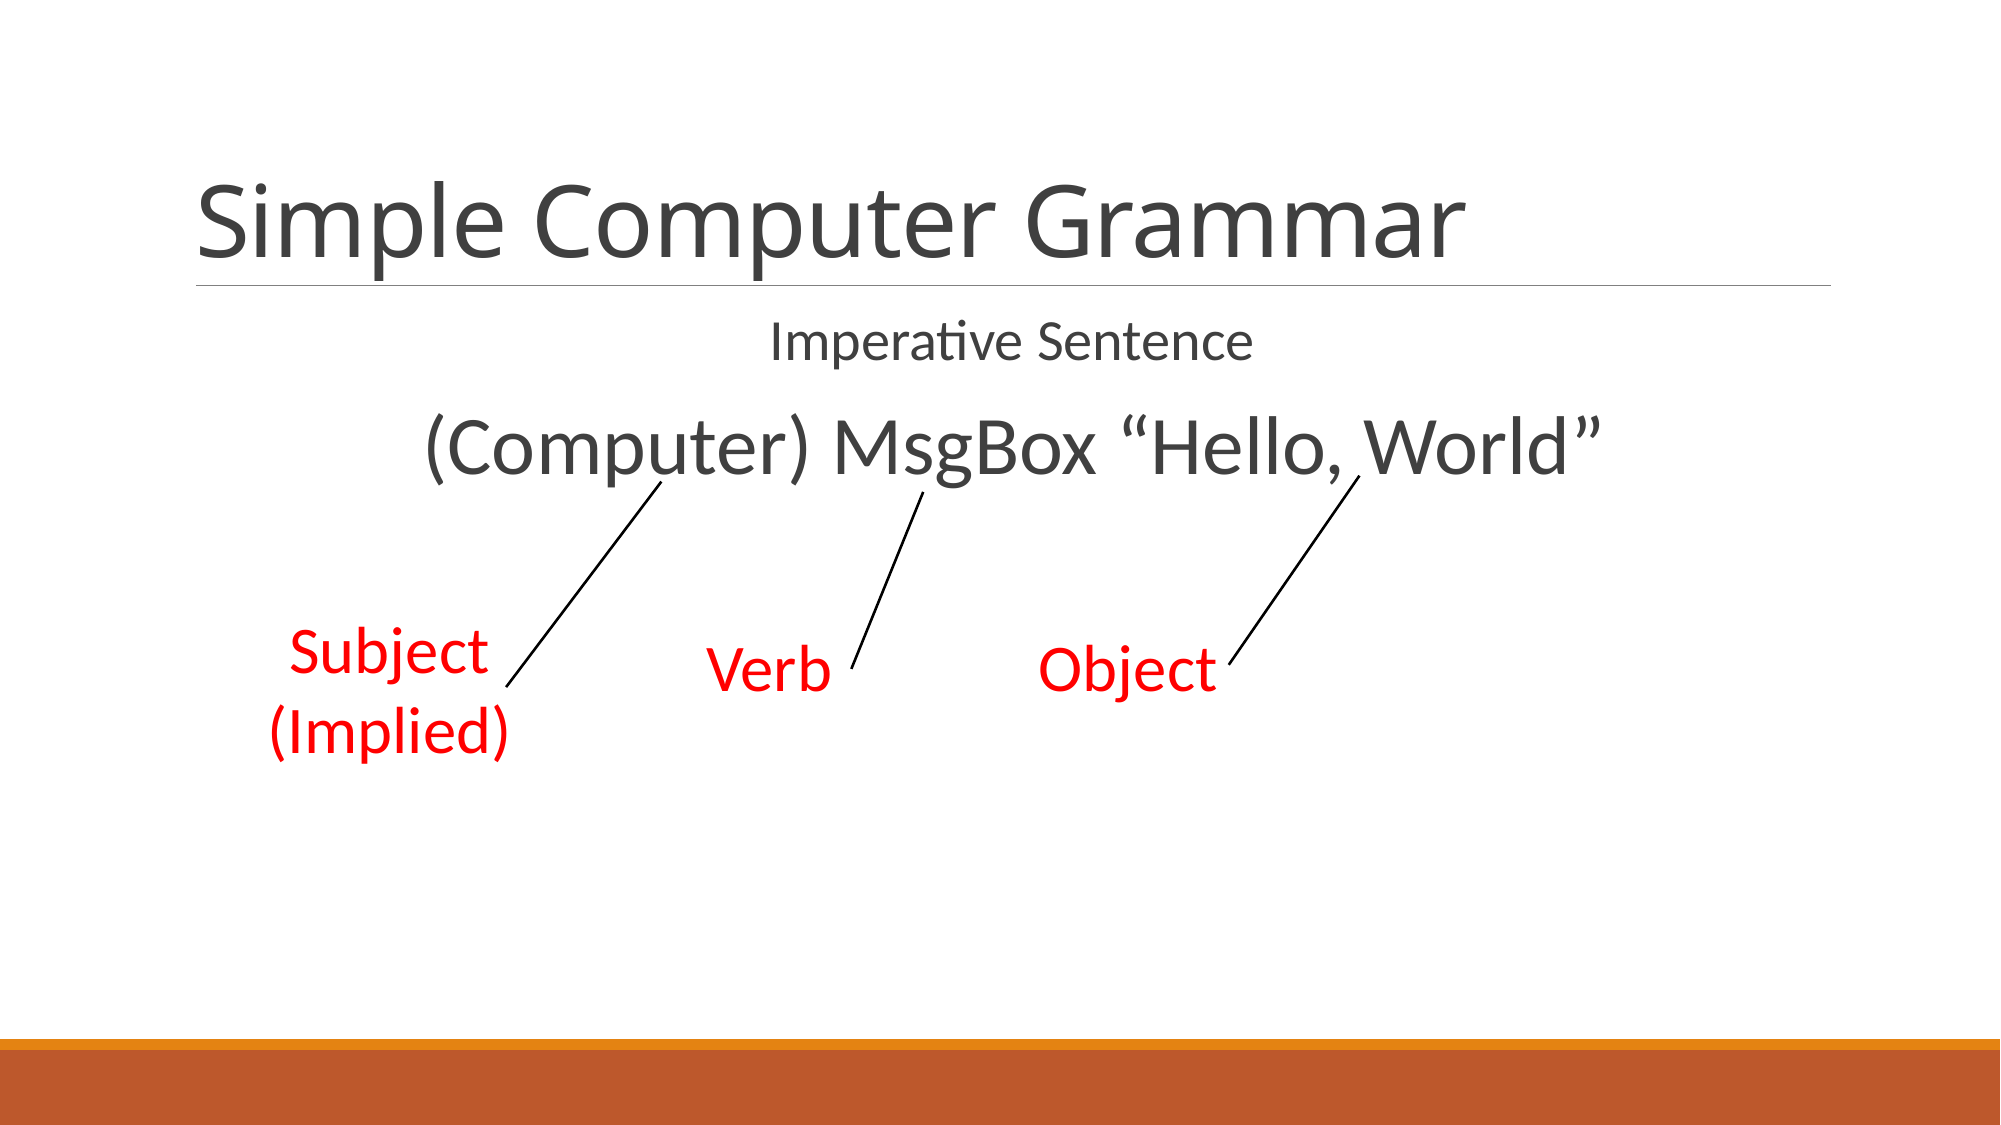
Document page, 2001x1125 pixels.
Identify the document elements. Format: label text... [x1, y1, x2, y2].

text_box Object [1000, 474, 1361, 730]
text_box Subject (Implied) [241, 480, 663, 774]
text_box Verb [641, 491, 925, 730]
title Simple Computer Grammar [180, 47, 1830, 285]
list Imperative Sentence (Computer) MsgBox “Hello, World” [180, 302, 1830, 525]
